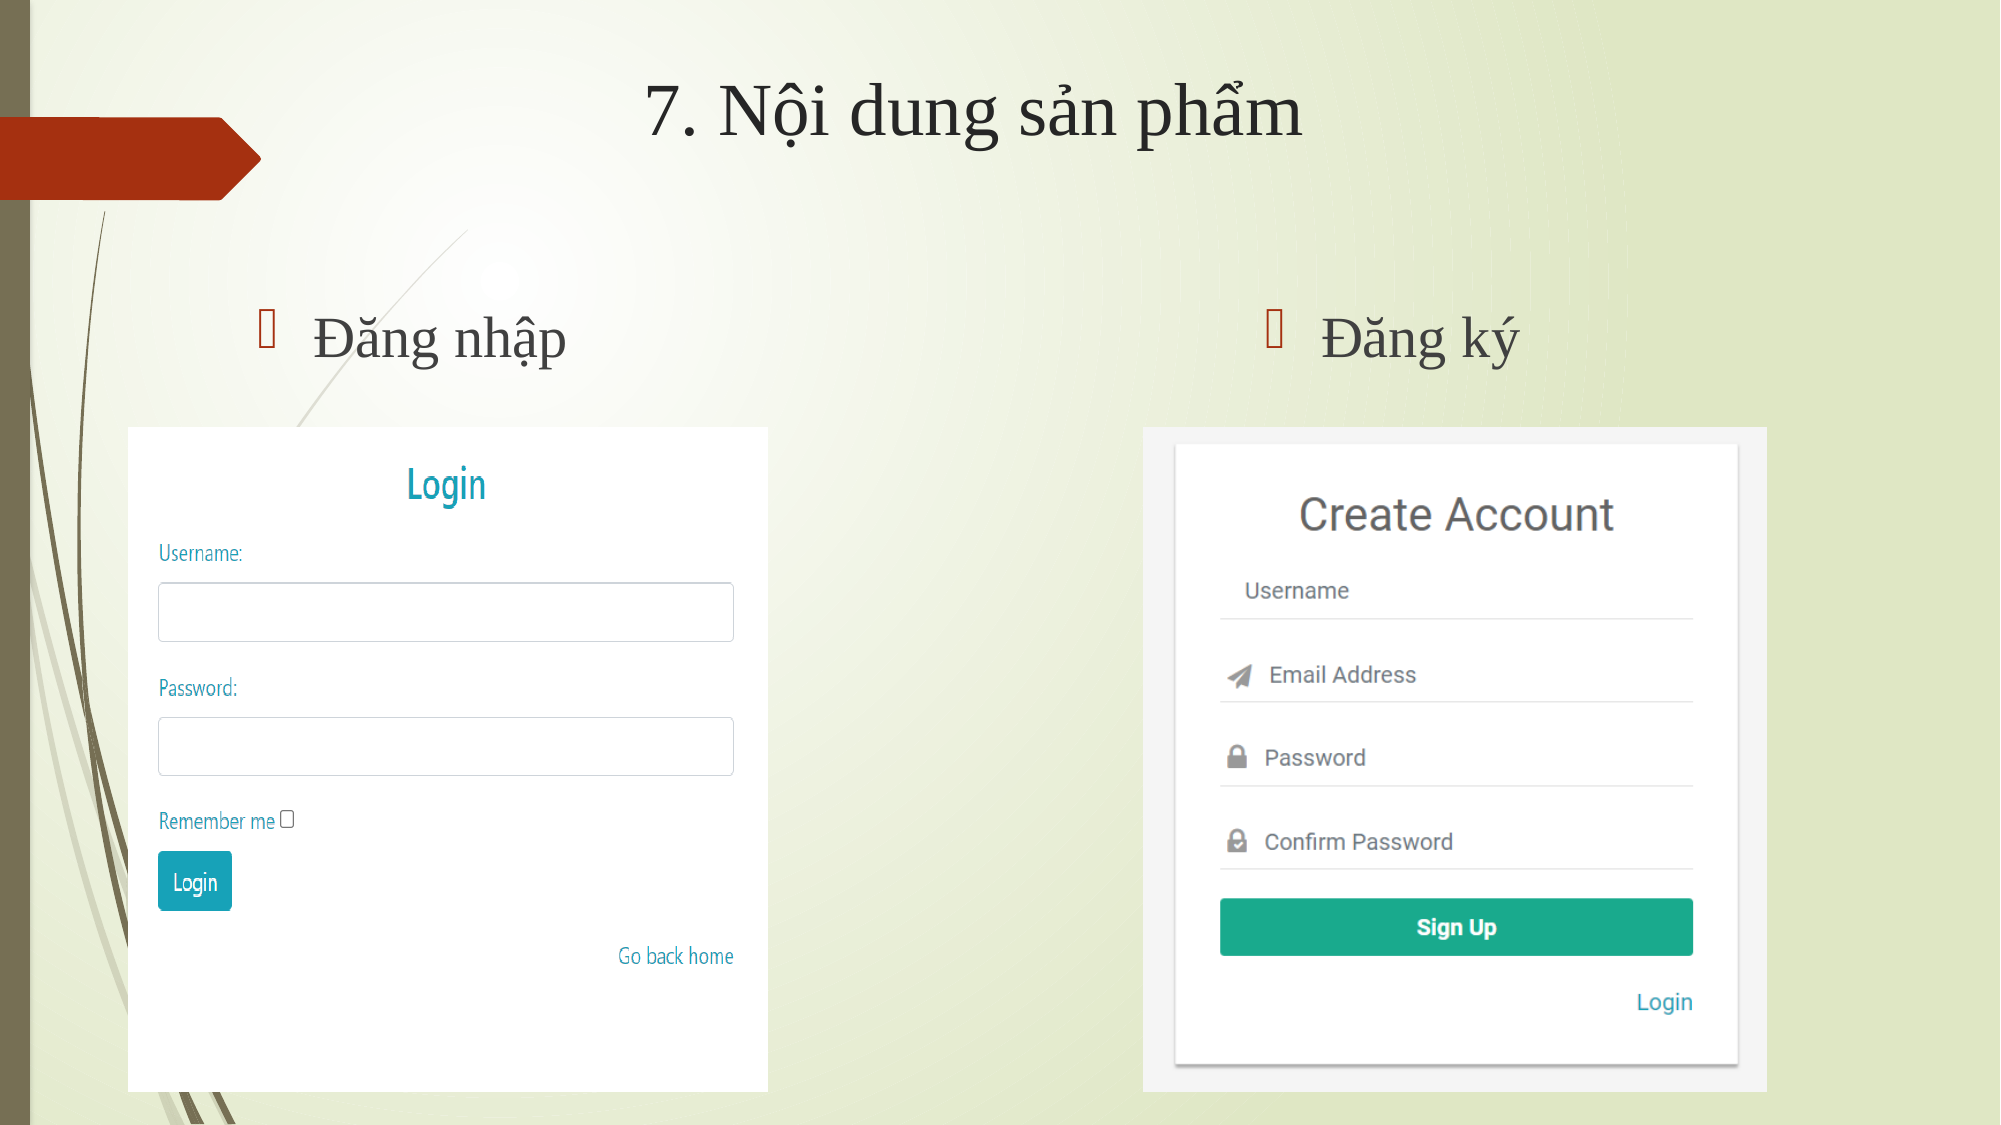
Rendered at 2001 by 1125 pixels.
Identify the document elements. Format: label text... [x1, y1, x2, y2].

title 7. Nội dung sản phẩm [242, 0, 1705, 211]
picture [1143, 427, 1767, 1092]
picture [127, 427, 768, 1092]
list Đăng nhập [242, 292, 654, 426]
text_box Đăng ký [1249, 292, 1661, 426]
